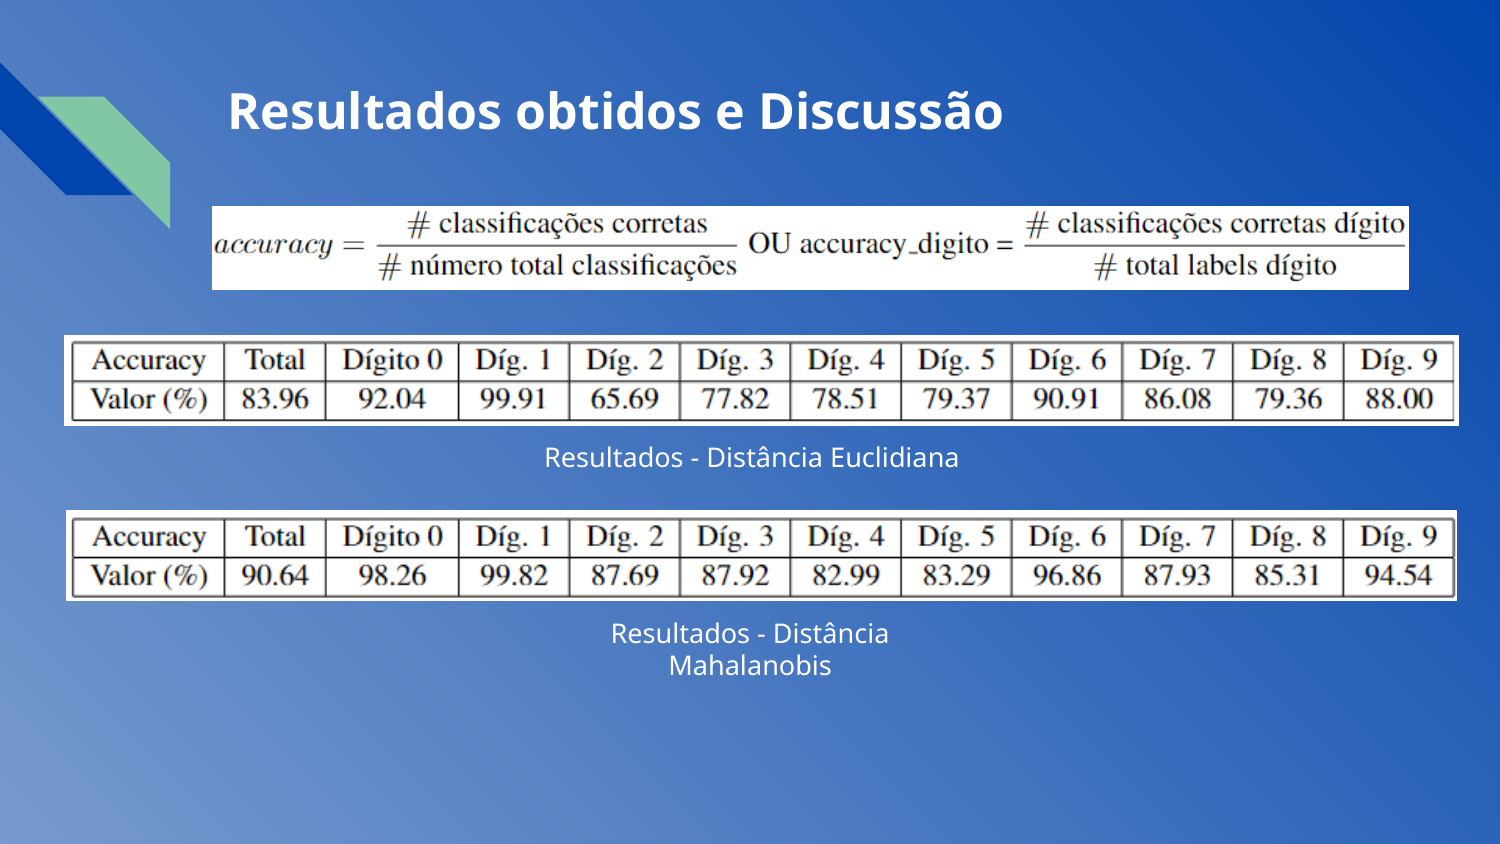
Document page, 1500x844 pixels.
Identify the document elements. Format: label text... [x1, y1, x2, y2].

text_box Resultados - Distância Euclidiana [519, 433, 985, 489]
picture [65, 510, 1457, 602]
picture [212, 206, 1409, 290]
text_box Resultados - Distância Mahalanobis [517, 609, 983, 696]
picture [64, 334, 1459, 427]
title Resultados obtidos e Discussão [212, 64, 1368, 206]
